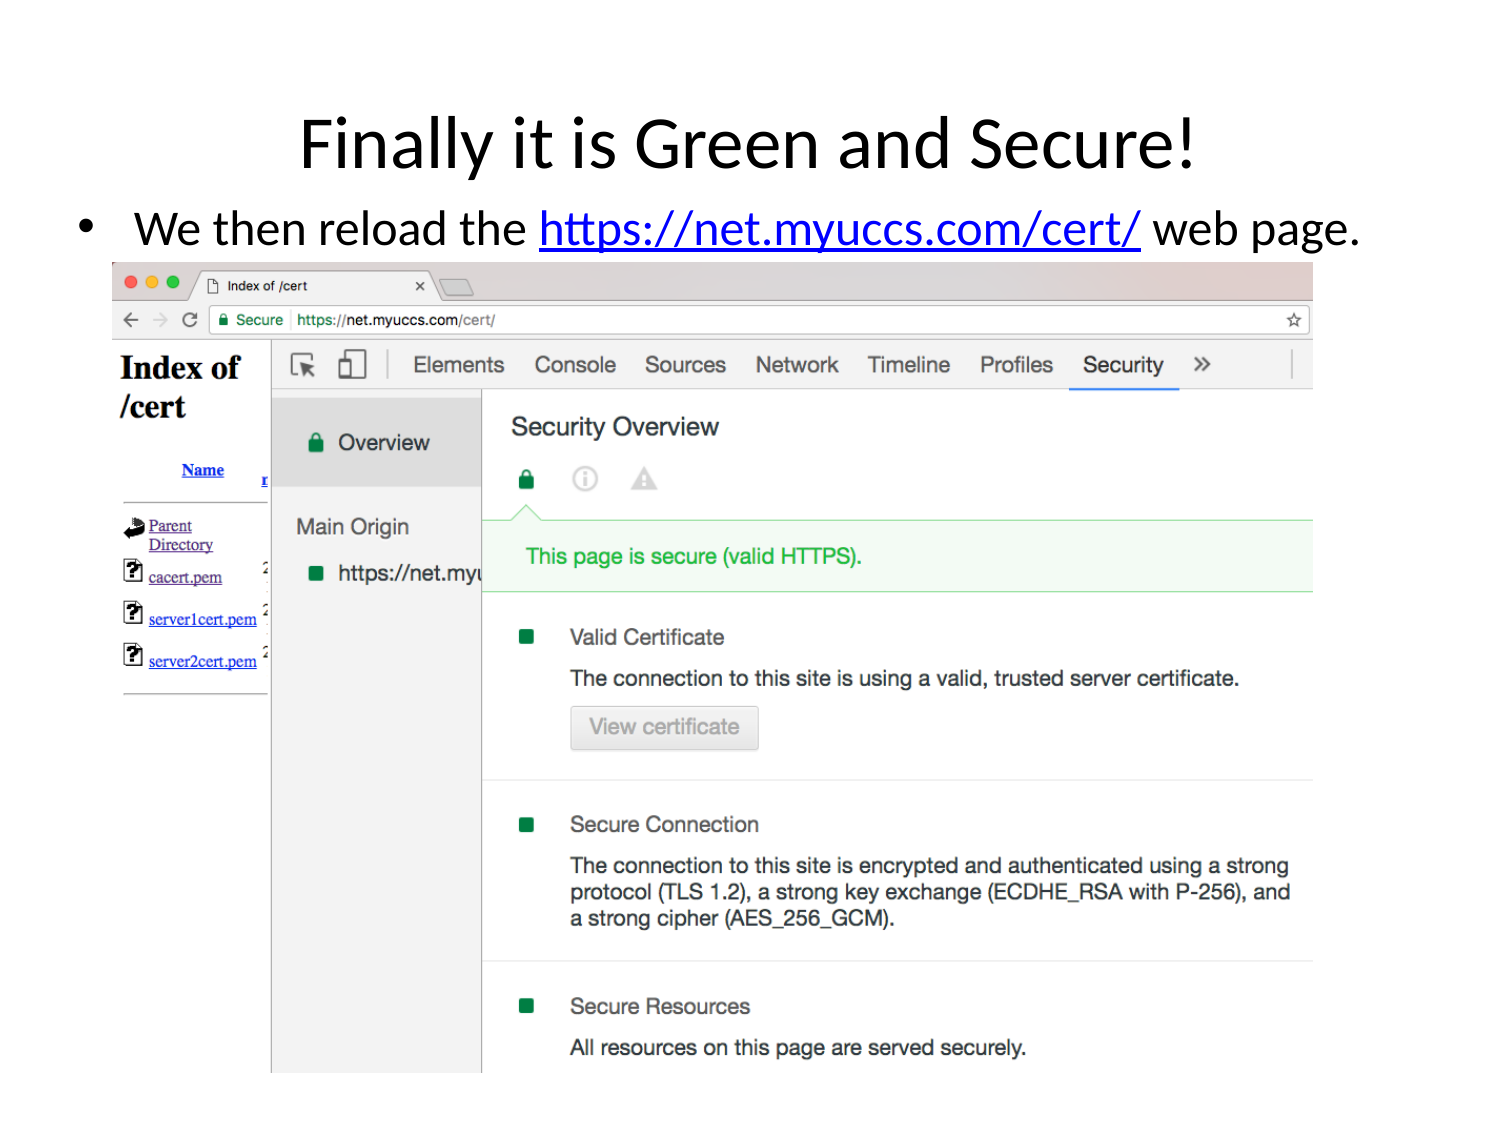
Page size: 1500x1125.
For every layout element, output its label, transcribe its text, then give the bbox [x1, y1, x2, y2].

picture [112, 262, 1313, 1073]
list We then reload the https://net.myuccs.com/cert/ web page. [62, 187, 1466, 930]
title Finally it is Green and Secure! [75, 45, 1425, 187]
